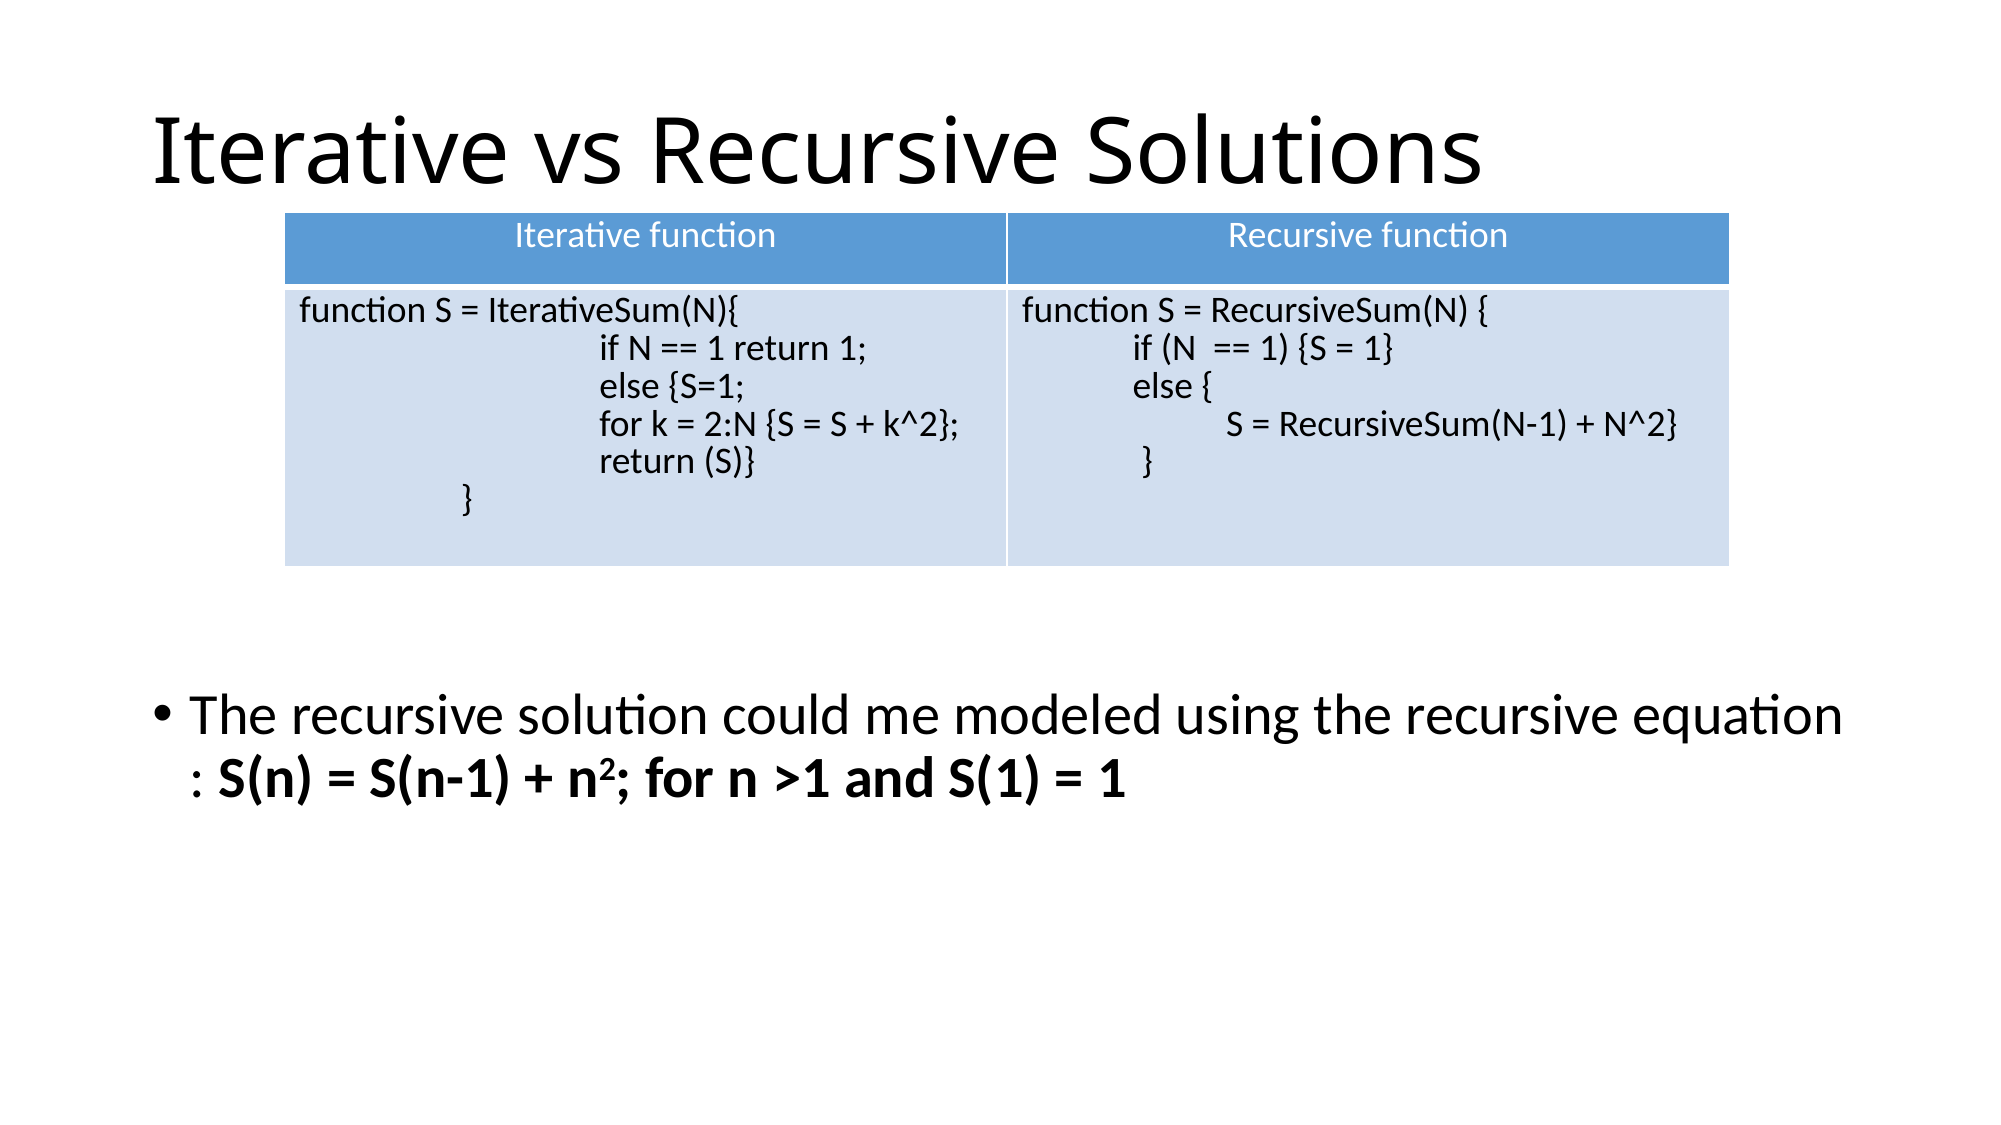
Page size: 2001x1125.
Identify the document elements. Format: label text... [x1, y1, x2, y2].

title Iterative vs Recursive Solutions [137, 45, 1863, 251]
table_header Recursive function [1008, 213, 1729, 284]
list The recursive solution could me modeled using the recursive equation : S(n) = S(n-1) + n2; for n >1 and S(1) = 1 [137, 251, 1863, 1014]
table_header Iterative function [285, 213, 1006, 284]
table_cell function S = RecursiveSum(N) { if (N == 1) {S = 1} else { S = RecursiveSum(N-1) + N^2} } [1008, 290, 1729, 566]
table_cell function S = IterativeSum(N){ if N == 1 return 1; else {S=1; for k = 2:N {S = S + k^2}; return (S)} } [285, 290, 1006, 566]
